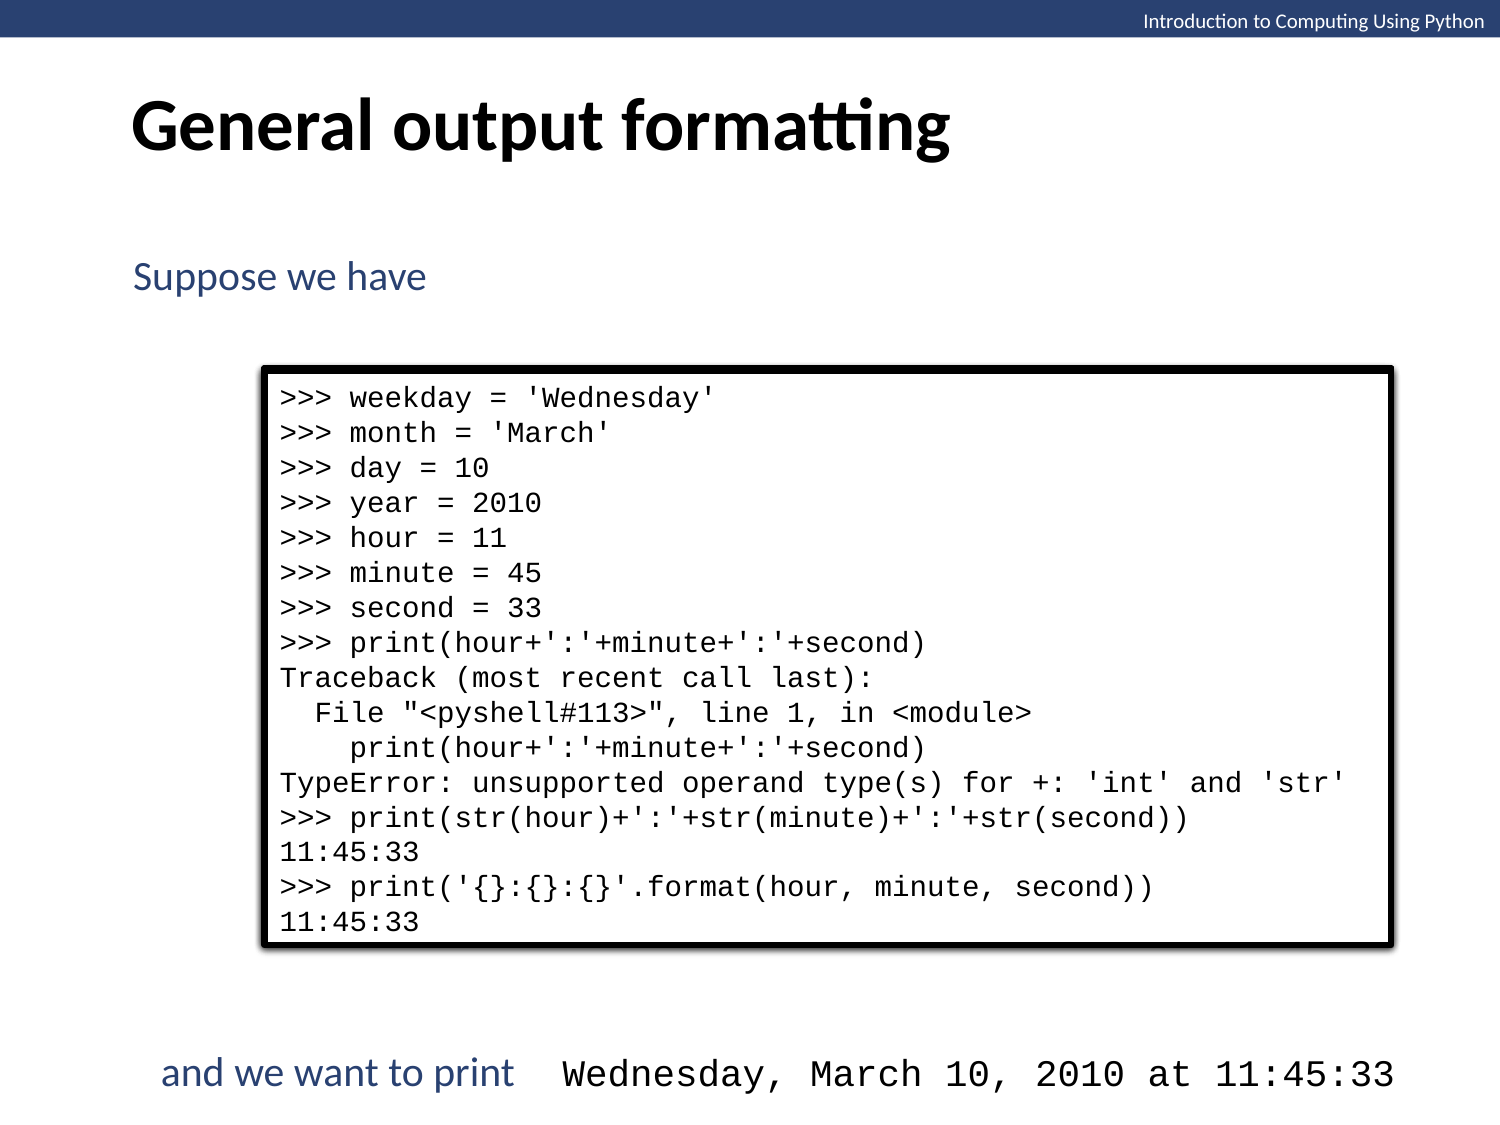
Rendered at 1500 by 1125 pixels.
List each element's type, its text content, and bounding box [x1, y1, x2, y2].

text_box Suppose we have [118, 241, 443, 307]
text_box and we want to print Wednesday, March 10, 2010 at 11:45:33 [145, 1037, 1433, 1103]
text_box >>> weekday = 'Wednesday' >>> month = 'March' >>> day = 10 >>> year = 2010 >>> hour = 11 >>> minute = 45 >>> second = 33 >>> print(hour+':'+minute+':'+second) Traceback (most recent call last): File "<pyshell#113>", line 1, in <module> print(hour+':'+minute+':'+second) TypeError: unsupported operand type(s) for +: 'int' and 'str' >>> print(str(hour)+':'+str(minute)+':'+str(second)) 11:45:33 >>> print('{}:{}:{}'.format(hour, minute, second)) 11:45:33 [264, 370, 1392, 946]
text_box [0, 0, 116, 38]
text_box Introduction to Computing Using Python [1392, 0, 1500, 40]
text_box General output formatting [116, 0, 1392, 242]
